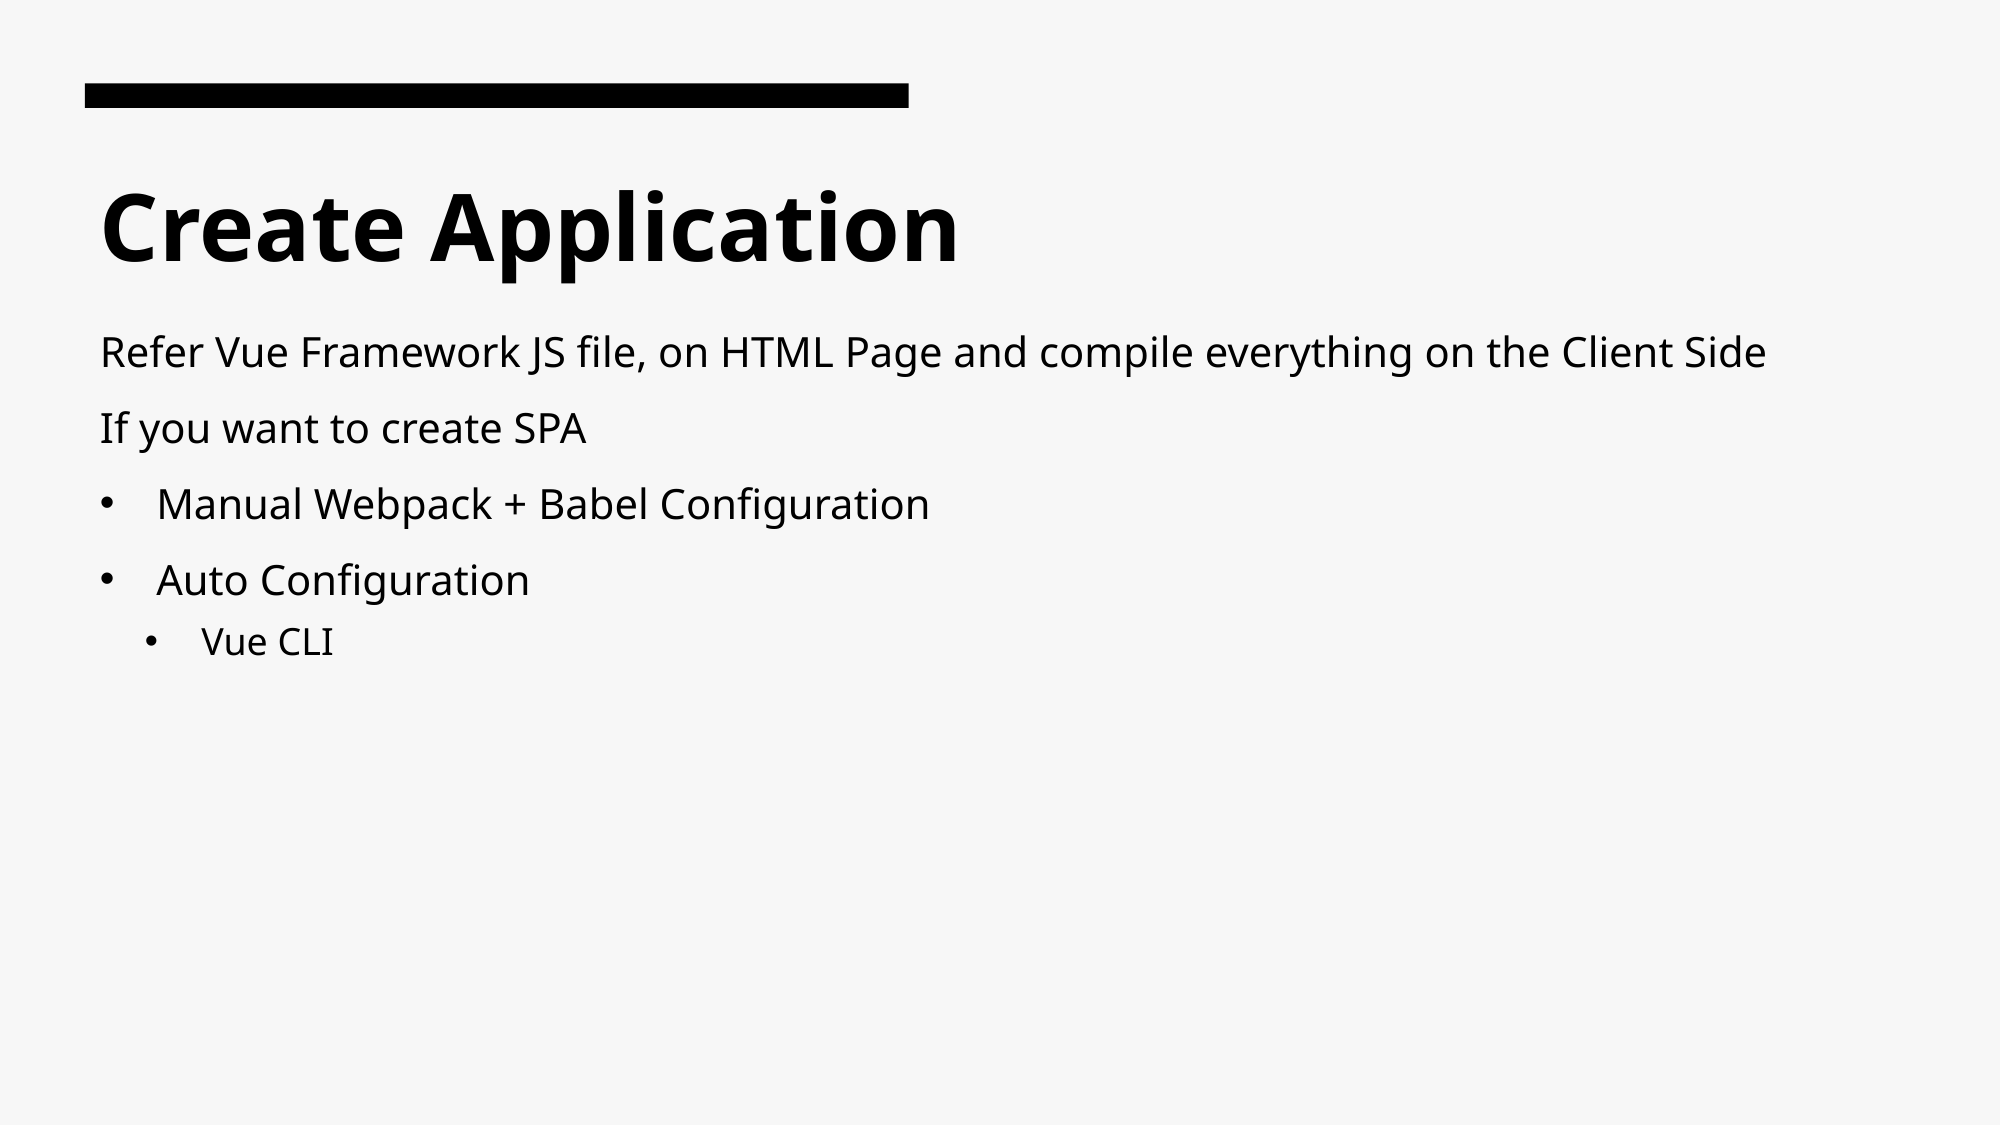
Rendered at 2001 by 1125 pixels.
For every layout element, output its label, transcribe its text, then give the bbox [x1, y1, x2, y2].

title Create Application [84, 160, 1917, 288]
list Refer Vue Framework JS file, on HTML Page and compile everything on the Client Side If you want to create SPA Manual Webpack + Babel Configuration Auto Configuration Vue CLI [84, 313, 1917, 1021]
